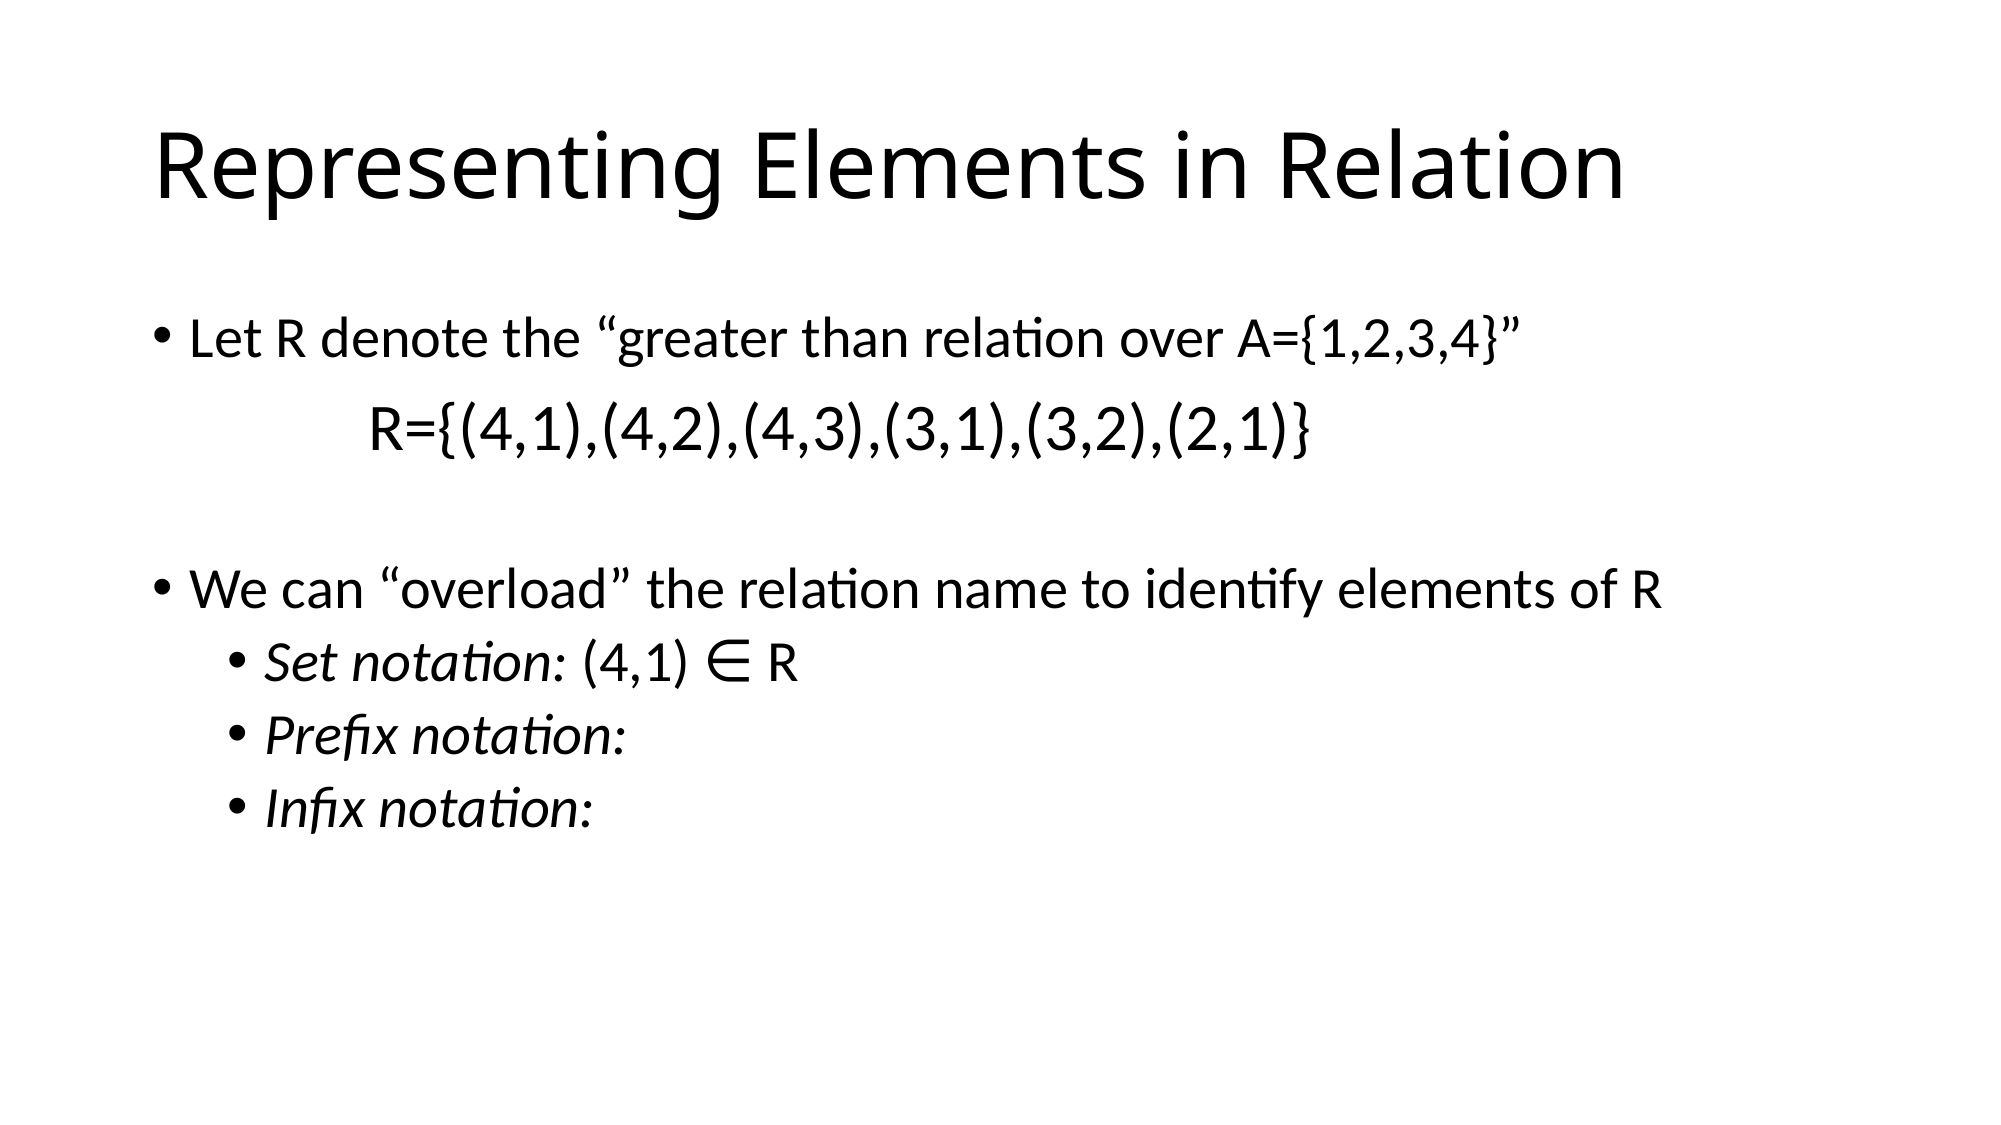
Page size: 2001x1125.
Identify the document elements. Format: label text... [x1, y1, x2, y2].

title Representing Elements in Relation [137, 59, 1863, 278]
list Let R denote the “greater than relation over A={1,2,3,4}” We can “overload” the relation name to identify elements of R Set notation: (4,1) ∈ R Prefix notation: Infix notation: [137, 299, 1863, 1014]
text_box R={(4,1),(4,2),(4,3),(3,1),(3,2),(2,1)} [353, 376, 1328, 471]
